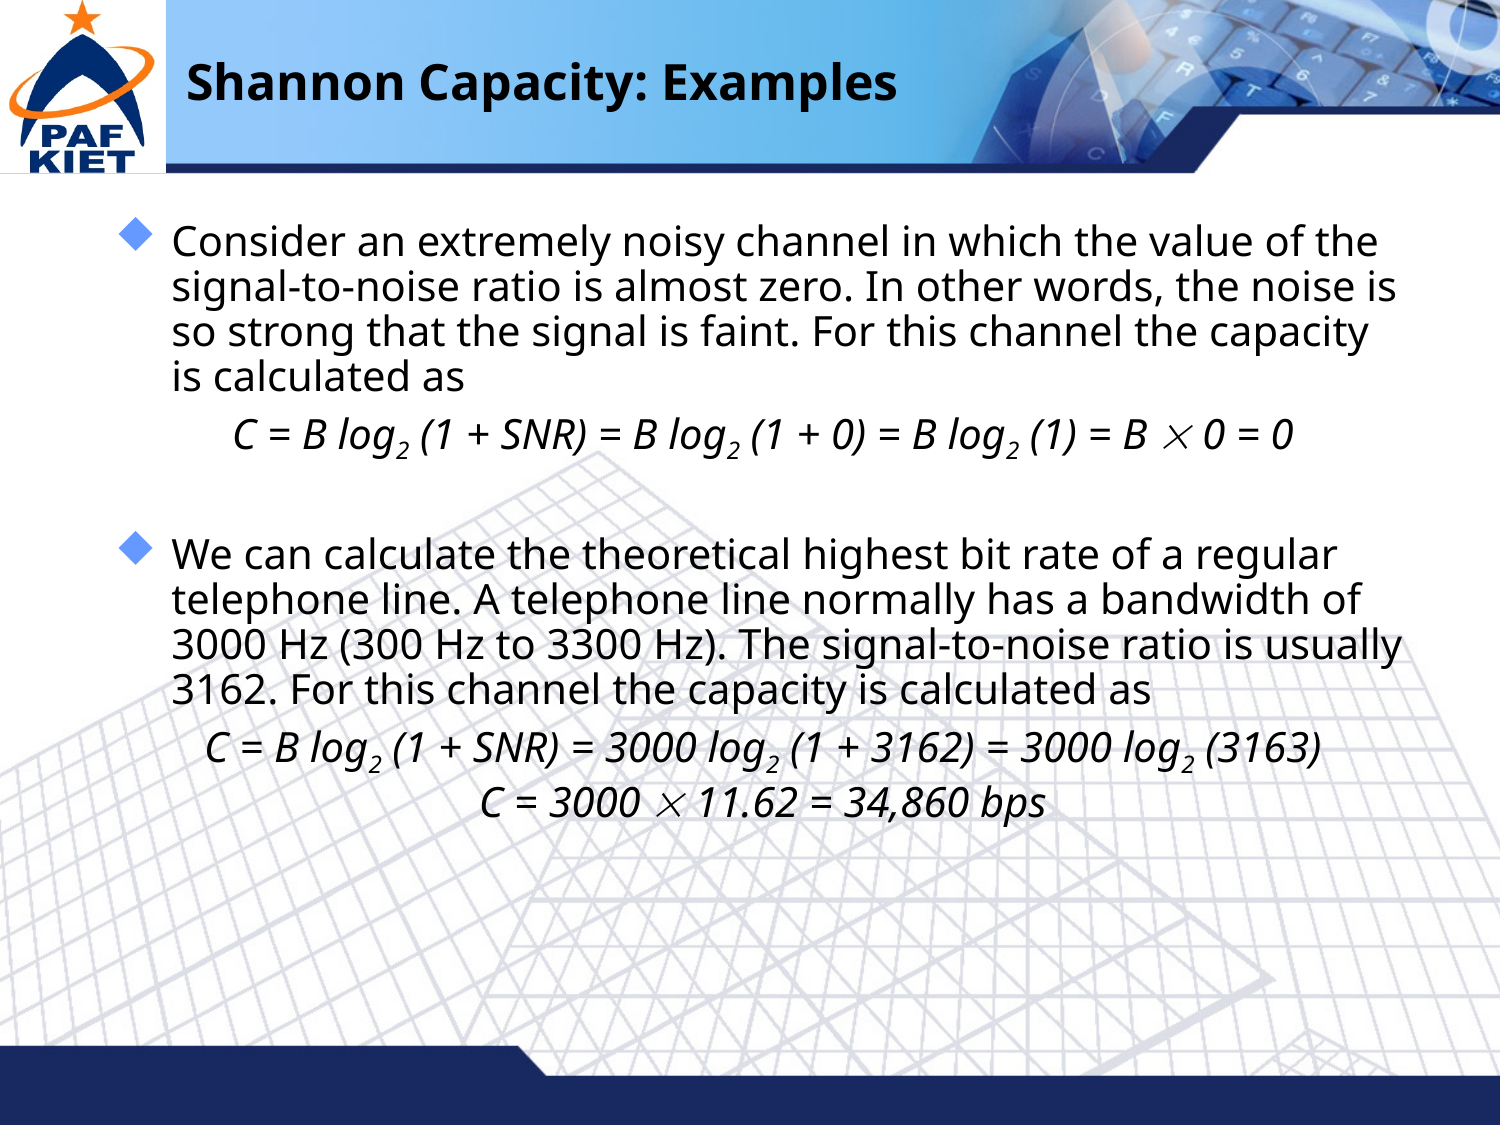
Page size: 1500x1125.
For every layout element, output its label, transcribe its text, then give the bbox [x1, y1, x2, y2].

list Consider an extremely noisy channel in which the value of the signal-to-noise ratio is almost zero. In other words, the noise is so strong that the signal is faint. For this channel the capacity is calculated as C = B log2 (1 + SNR) = B log2 (1 + 0) = B log2 (1) = B  0 = 0 We can calculate the theoretical highest bit rate of a regular telephone line. A telephone line normally has a bandwidth of 3000 Hz (300 Hz to 3300 Hz). The signal-to-noise ratio is usually 3162. For this channel the capacity is calculated as C = B log2 (1 + SNR) = 3000 log2 (1 + 3162) = 3000 log2 (3163) C = 3000  11.62 = 34,860 bps [100, 212, 1426, 1013]
picture [0, 0, 1500, 1125]
title Shannon Capacity: Examples [170, 0, 1409, 162]
